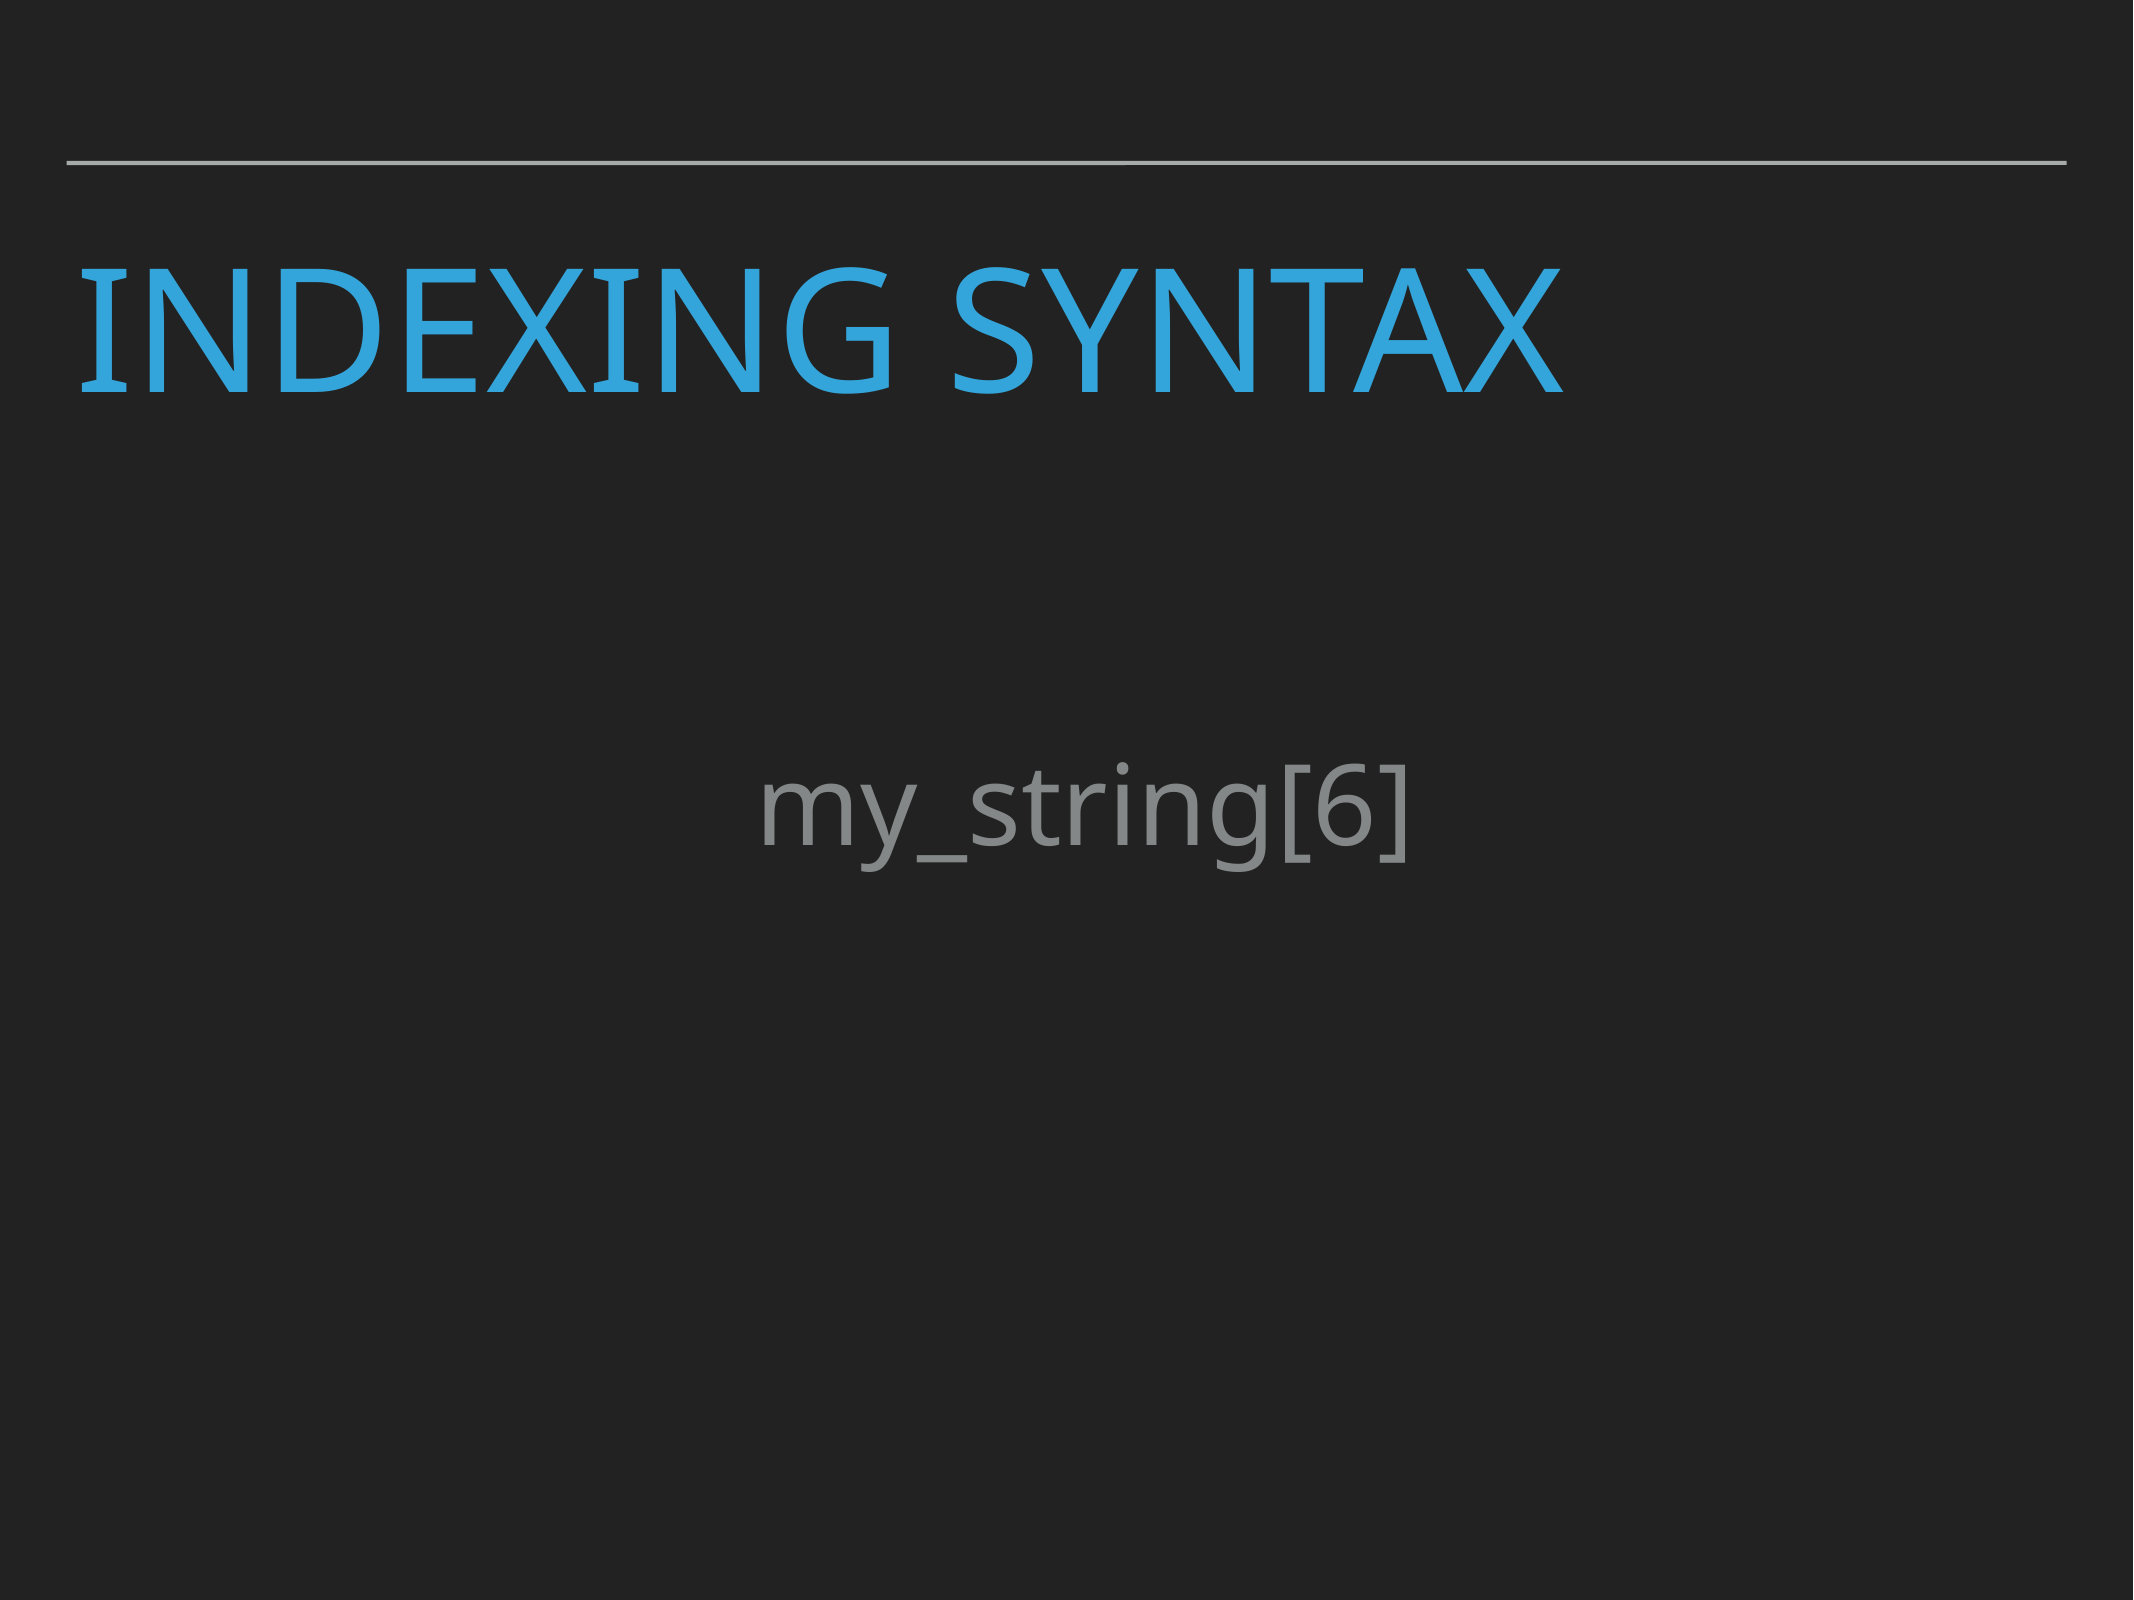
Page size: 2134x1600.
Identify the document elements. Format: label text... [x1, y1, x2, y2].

title Indexing Syntax [66, 251, 2068, 445]
text_box my_string[6] [746, 724, 1543, 876]
